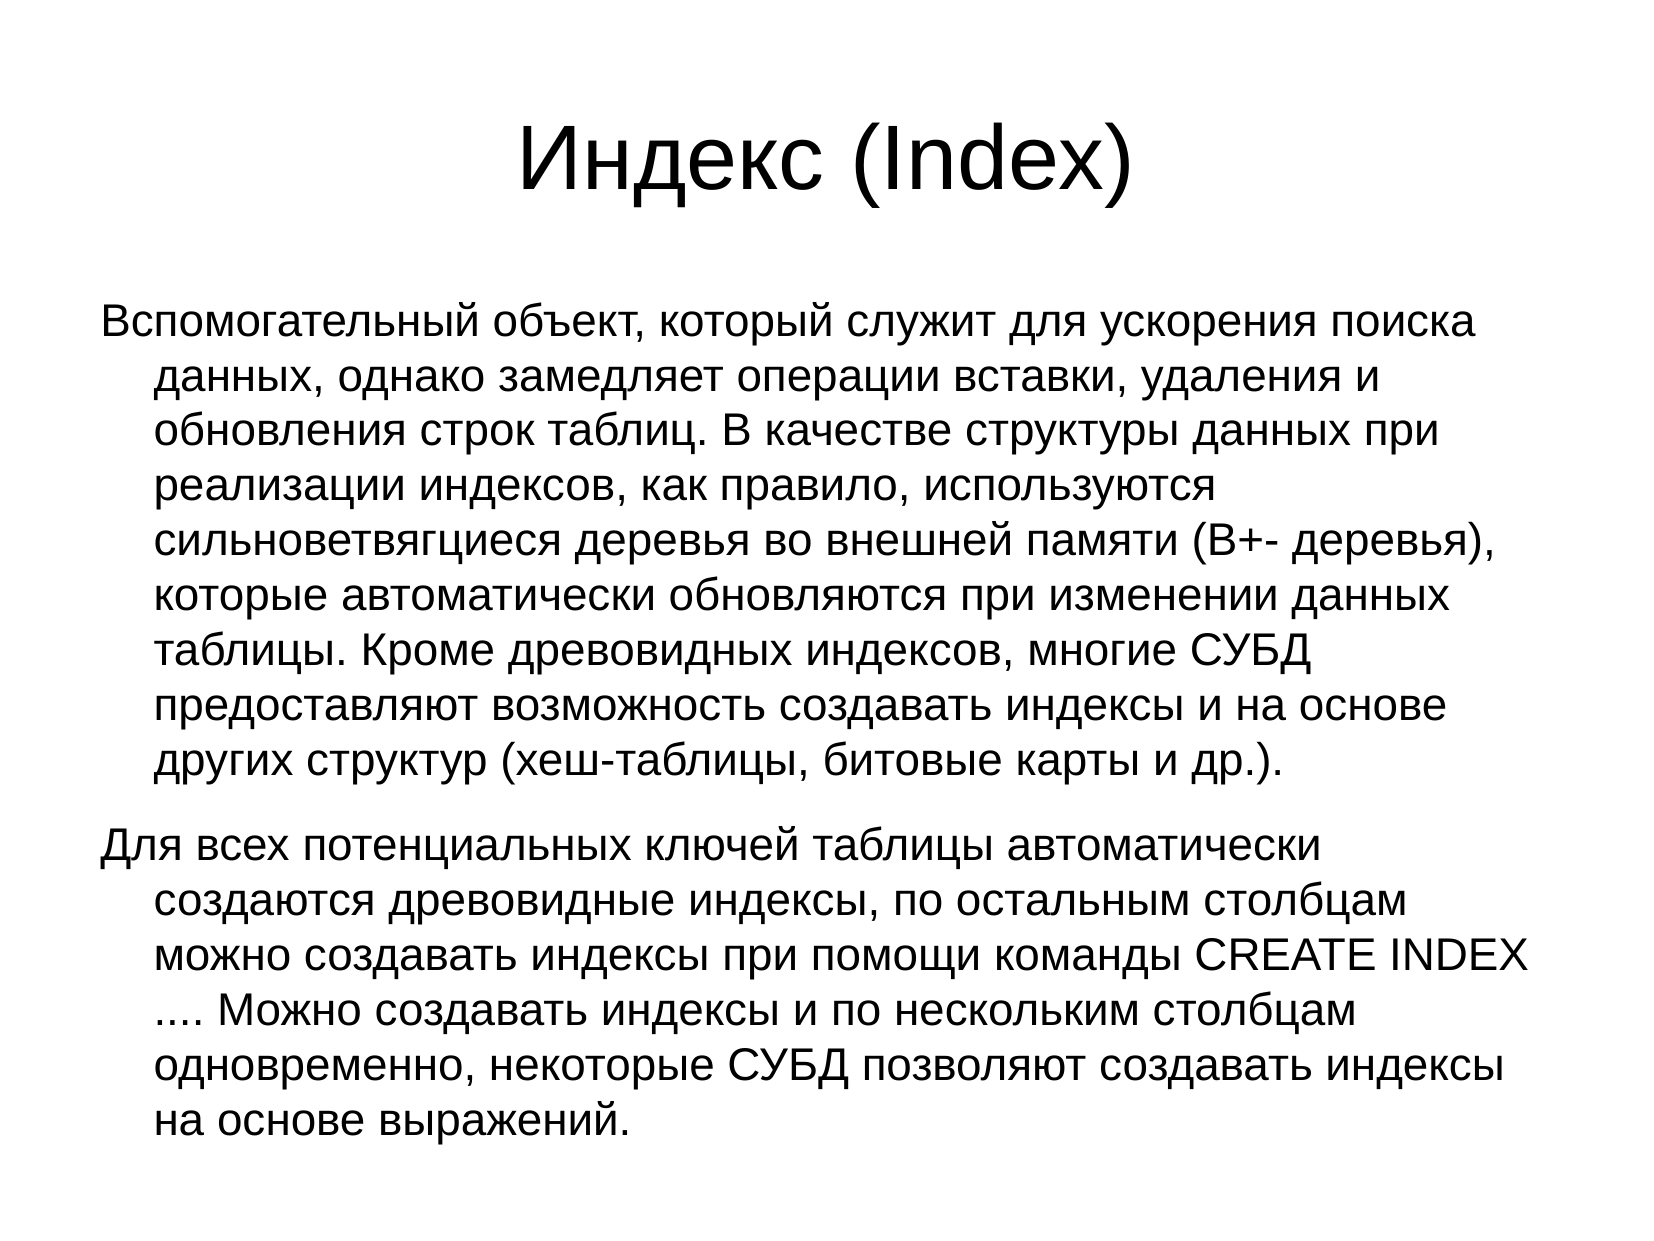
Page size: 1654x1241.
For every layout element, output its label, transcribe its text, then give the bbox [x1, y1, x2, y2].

text_box Вспомогательный объект, который служит для ускорения поиска данных, однако замедляет операции вставки, удаления и обновления строк таблиц. В качестве структуры данных при реализации индексов, как правило, используются сильноветвягциеся деревья во внешней памяти (В+- деревья), которые автоматически обновляются при изменении данных таблицы. Кроме древовидных индексов, многие СУБД предоставляют возможность создавать индексы и на основе других структур (хеш-таблицы, битовые карты и др.). Для всех потенциальных ключей таблицы автоматически создаются древовидные индексы, по остальным столбцам можно создавать индексы при помощи команды CREATE INDEX .... Можно создавать индексы и по нескольким столбцам одновременно, некоторые СУБД позволяют создавать индексы на основе выражений. [82, 290, 1538, 1010]
text_box Индекс (Index) [82, 49, 1571, 257]
